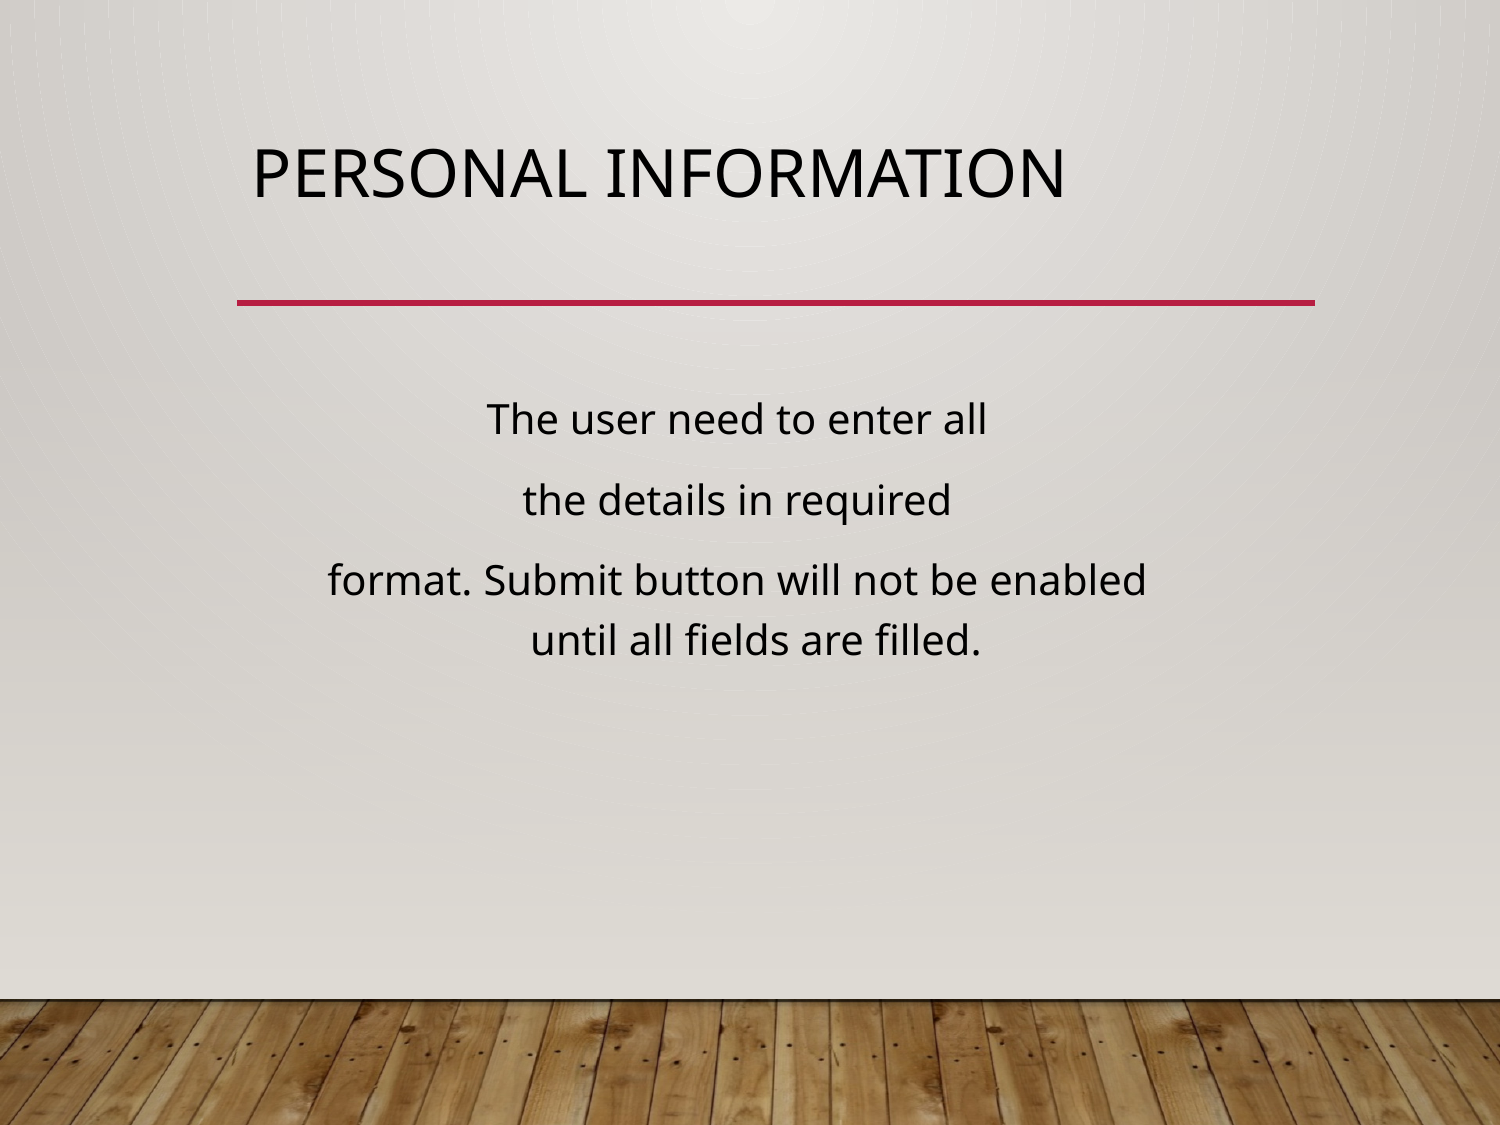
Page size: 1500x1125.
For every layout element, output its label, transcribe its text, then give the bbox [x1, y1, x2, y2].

picture [1175, 999, 1500, 1125]
picture [0, 999, 300, 1125]
list The user need to enter all the details in required format. Submit button will not be enabled until all fields are filled. [300, 375, 1175, 1125]
title Personal Information [236, 131, 1315, 305]
